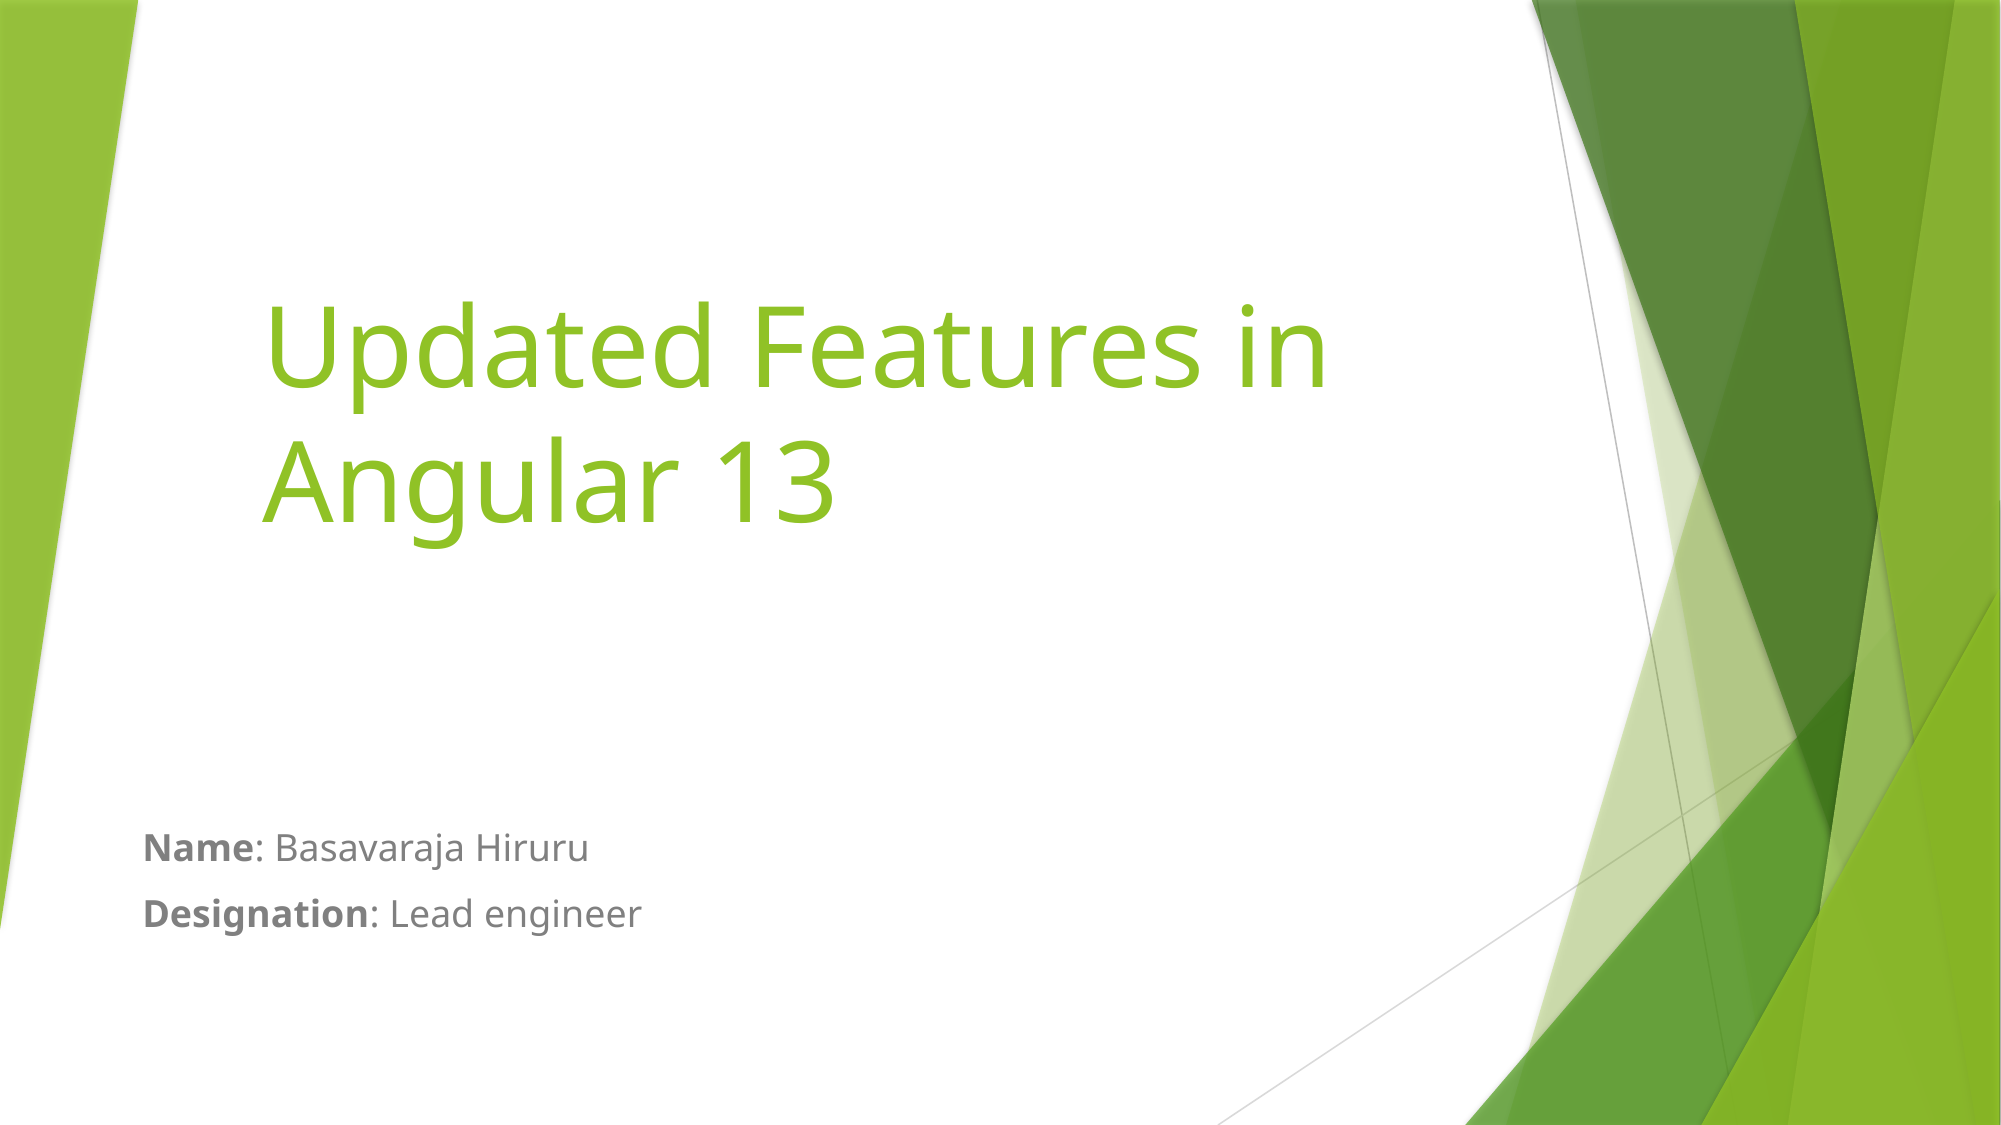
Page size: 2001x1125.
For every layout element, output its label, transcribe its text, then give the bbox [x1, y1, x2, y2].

subtitle Name: Basavaraja Hiruru Designation: Lead engineer [127, 816, 664, 1029]
title Updated Features in Angular 13 [247, 286, 1522, 553]
